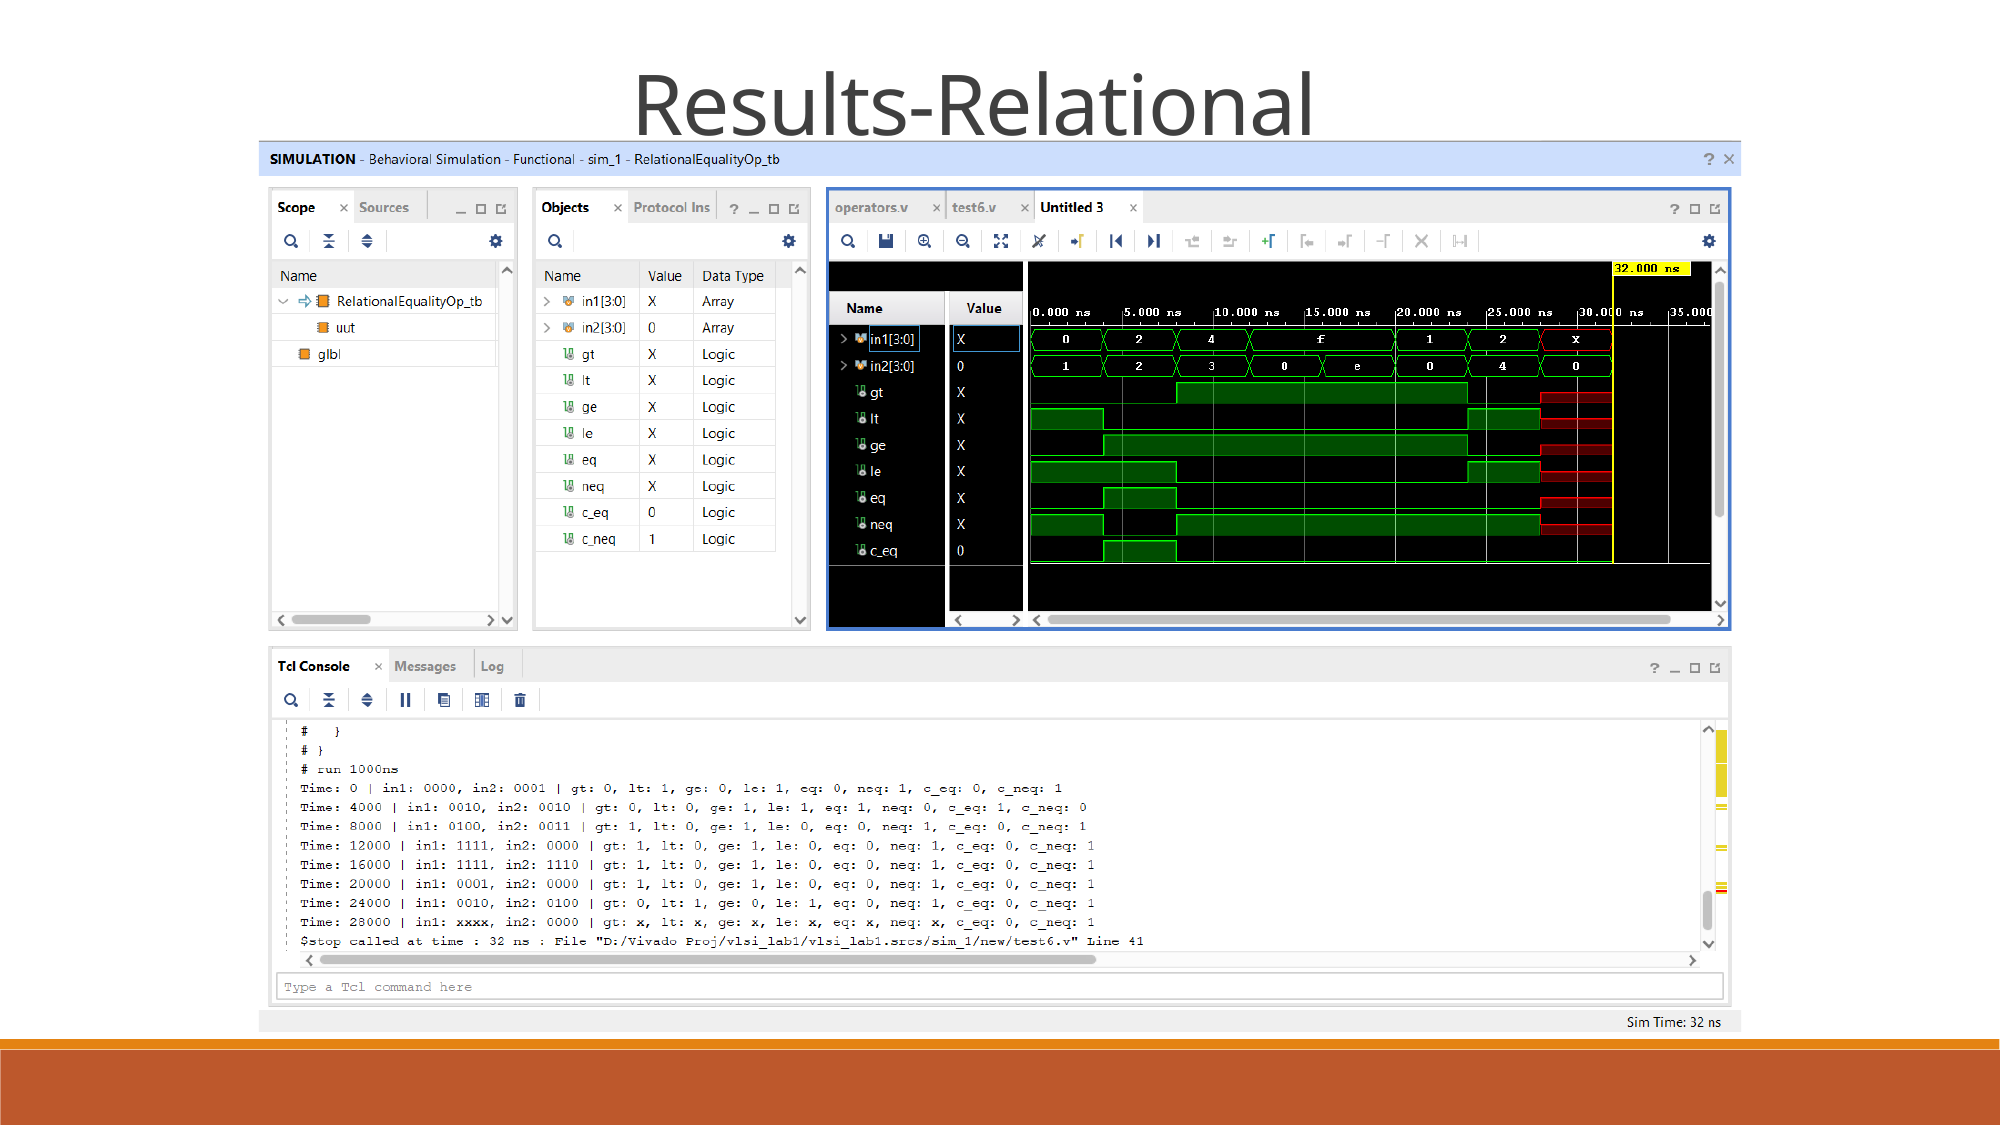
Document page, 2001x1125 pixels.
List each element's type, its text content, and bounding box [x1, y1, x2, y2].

title Results-Relational [616, 0, 1384, 138]
picture [258, 140, 1742, 1033]
